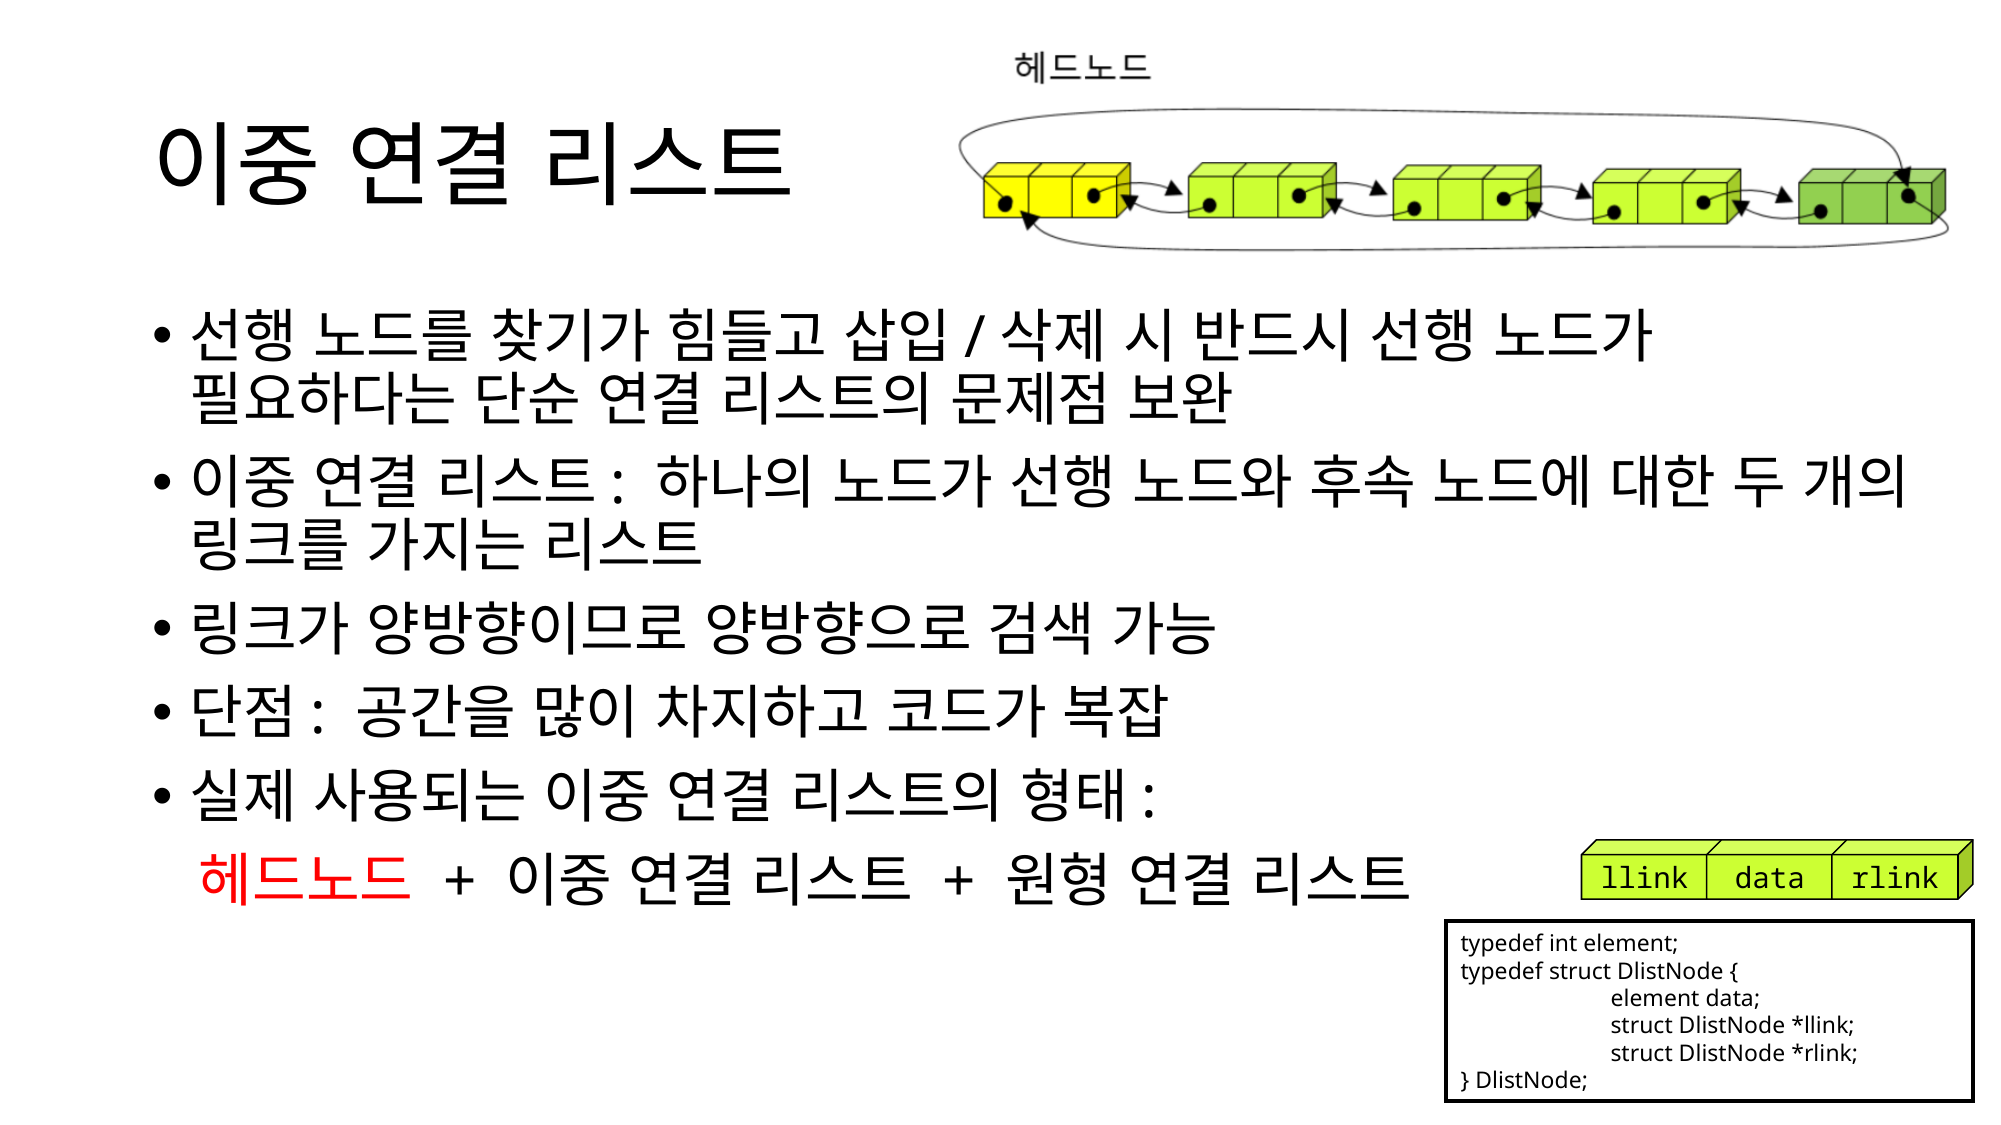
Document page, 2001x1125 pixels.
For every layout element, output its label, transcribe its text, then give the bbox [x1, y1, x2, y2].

list 선행 노드를 찾기가 힘들고 삽입/삭제 시 반드시 선행 노드가 필요하다는 단순 연결 리스트의 문제점 보완 이중 연결 리스트: 하나의 노드가 선행 노드와 후속 노드에 대한 두 개의 링크를 가지는 리스트 링크가 양방향이므로 양방향으로 검색 가능 단점: 공간을 많이 차지하고 코드가 복잡 실제 사용되는 이중 연결 리스트의 형태: 헤드노드 + 이중 연결 리스트 + 원형 연결 리스트 [137, 299, 1930, 1014]
title 이중 연결 리스트 [137, 59, 924, 278]
text_box typedef int element; typedef struct DlistNode { element data; struct DlistNode *llink; struct DlistNode *rlink; } DlistNode; [1445, 921, 1974, 1101]
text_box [1581, 839, 1973, 900]
picture [924, 23, 1978, 288]
